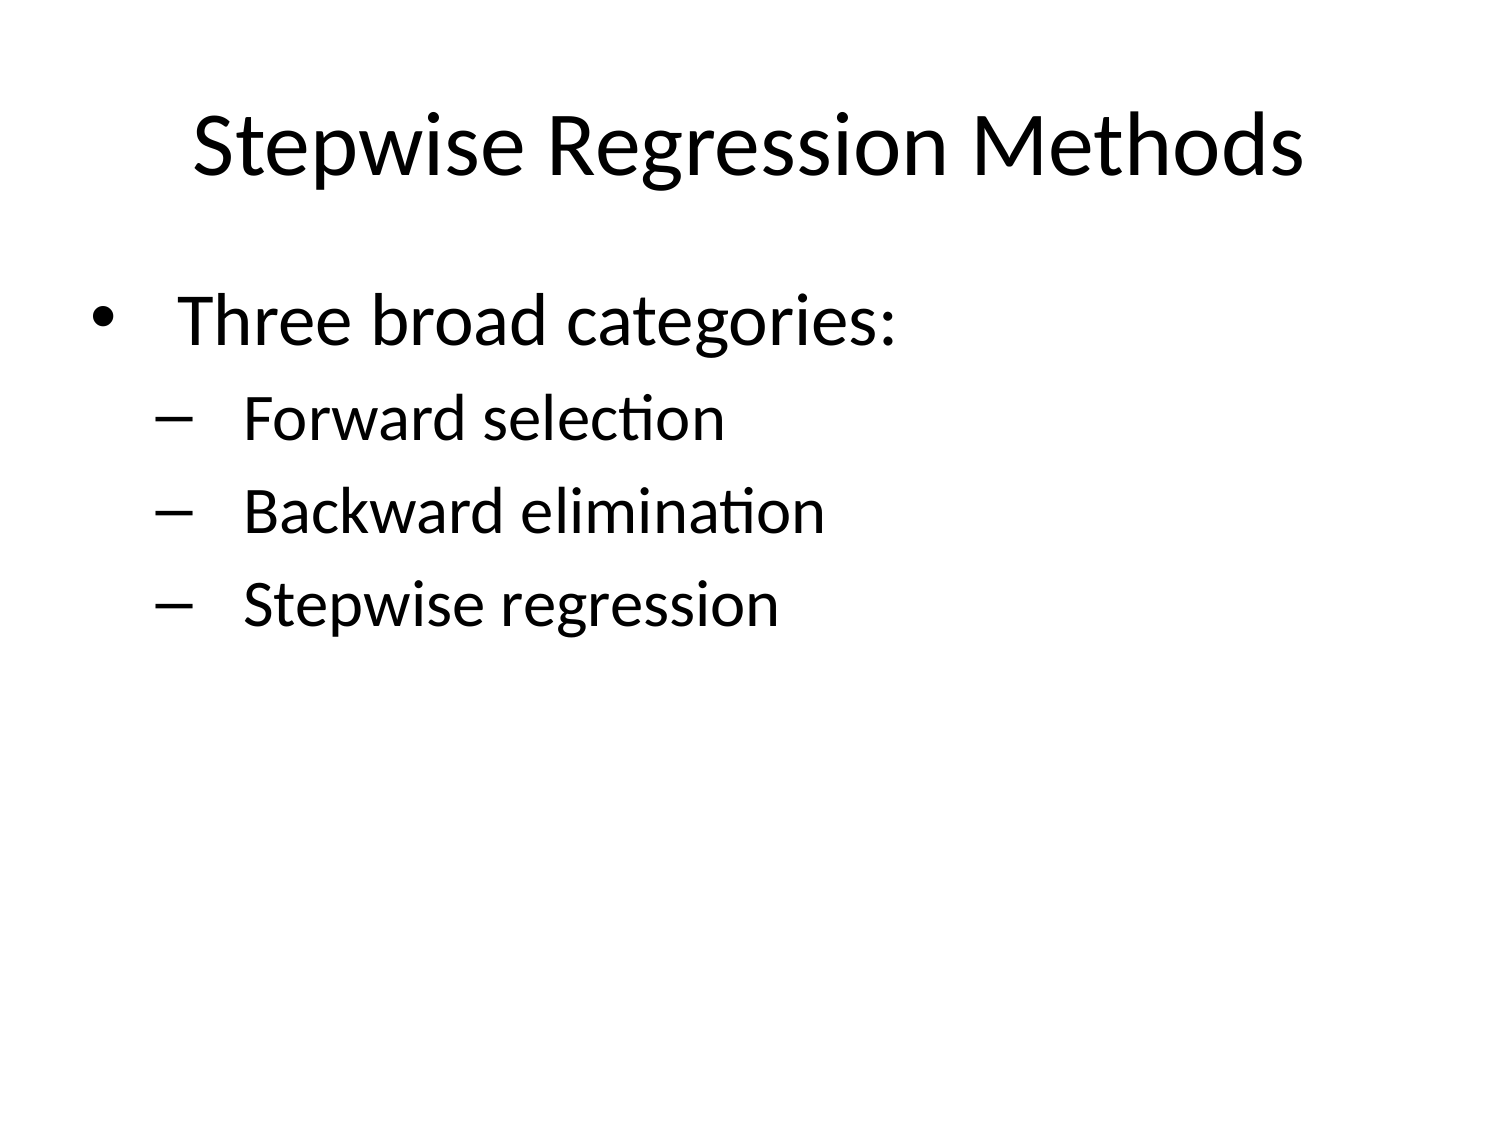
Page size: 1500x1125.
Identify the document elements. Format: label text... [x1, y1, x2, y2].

list Three broad categories: Forward selection Backward elimination Stepwise regression [75, 262, 1425, 1005]
title Stepwise Regression Methods [75, 45, 1425, 233]
